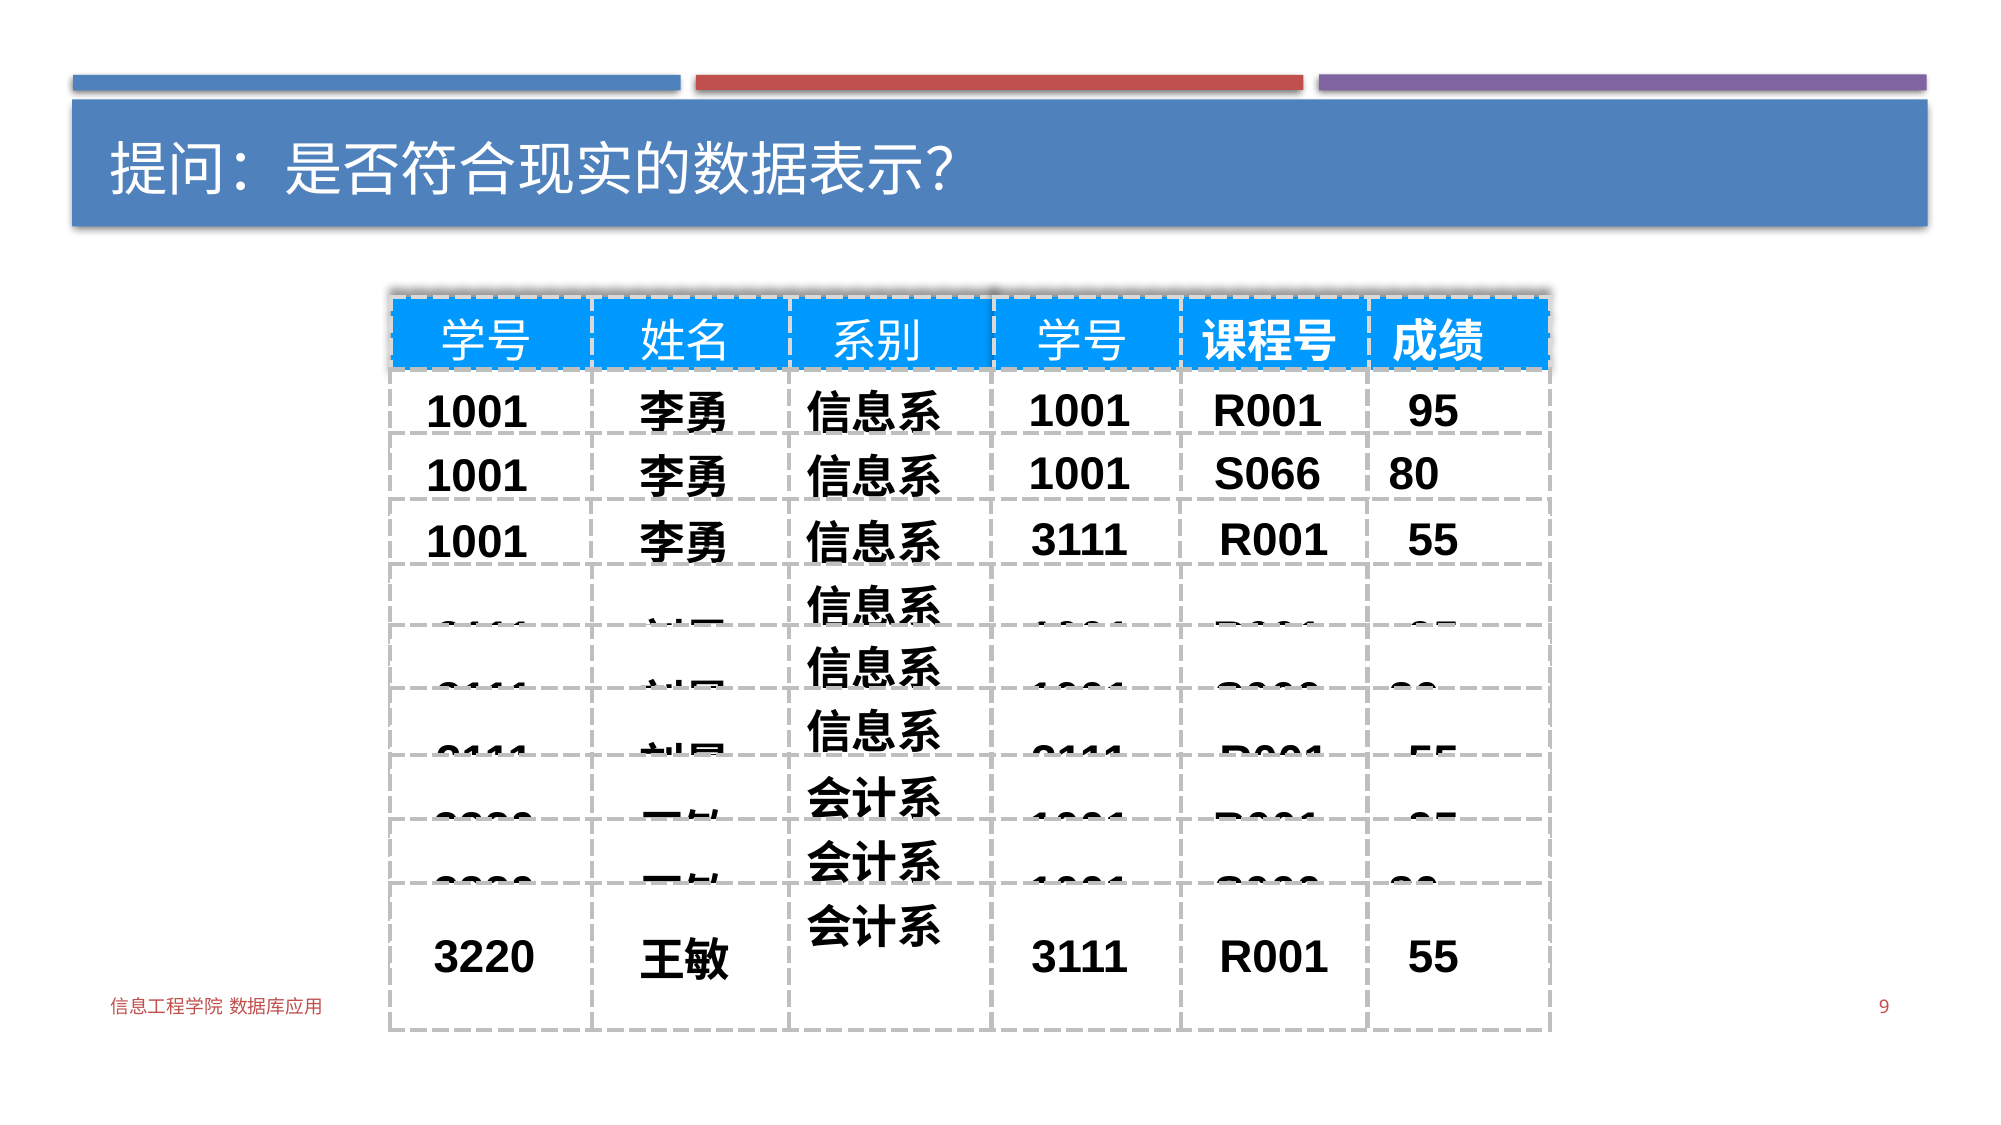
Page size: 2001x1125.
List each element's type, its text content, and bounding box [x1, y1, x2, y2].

table_header 姓名 [592, 297, 790, 370]
table_header 3111 [390, 688, 592, 755]
table_header 信息系 [789, 370, 991, 433]
table_header S066 [1181, 433, 1367, 499]
table_header 会计系 [789, 883, 991, 976]
table_header 信息系 [789, 625, 991, 688]
table_header 3220 [390, 755, 592, 819]
table_header S066 [1181, 625, 1367, 688]
table_header R001 [1181, 688, 1367, 755]
slide_number 9 [1732, 977, 1905, 1037]
table_header 刘晨 [592, 688, 789, 755]
table_header R001 [1181, 370, 1367, 433]
table_header 系别 [790, 297, 986, 370]
table_header R001 [1181, 564, 1367, 625]
table_header 信息系 [789, 433, 991, 499]
table_header 李勇 [592, 433, 789, 499]
table_header 95 [1367, 370, 1550, 433]
table_header 55 [1367, 883, 1550, 1030]
table_header 80 [1367, 433, 1550, 499]
table_header 课程号 [1181, 297, 1369, 370]
table_header 55 [1367, 688, 1550, 755]
table_header 1001 [390, 433, 592, 499]
table_header 80 [1367, 625, 1550, 688]
title 提问：是否符合现实的数据表示？ [94, 119, 1904, 210]
table_header 80 [1367, 819, 1550, 883]
footer 信息工程学院 数据库应用 [95, 976, 1230, 1037]
table_header 王敏 [592, 755, 789, 819]
table_header 信息系 [789, 688, 991, 755]
table_header 1001 [390, 499, 591, 564]
table_header 95 [1367, 755, 1550, 819]
table_header R001 [1181, 755, 1367, 819]
table_header 王敏 [592, 819, 789, 883]
table_header 会计系 [789, 755, 991, 819]
table_header 3220 [390, 883, 592, 976]
table_header 1001 [991, 625, 1181, 688]
table_header 学号 [994, 297, 1181, 370]
table_header 95 [1367, 564, 1550, 625]
table_header 会计系 [789, 819, 991, 883]
table_header 刘晨 [592, 564, 789, 625]
table_header 1001 [991, 755, 1181, 819]
table_header 3111 [991, 499, 1180, 564]
table_header 3220 [390, 819, 592, 883]
table_header 李勇 [591, 499, 789, 564]
table_header 55 [1367, 499, 1550, 564]
table_header 信息系 [789, 564, 991, 625]
table_header R001 [1180, 499, 1367, 564]
table_header 1001 [991, 370, 1181, 433]
table_header 1001 [390, 370, 592, 433]
table_header 3111 [991, 883, 1181, 976]
table_header 信息系 [789, 499, 991, 564]
table_header 3111 [991, 688, 1181, 755]
table_header 王敏 [592, 883, 789, 976]
table_header S066 [1181, 819, 1367, 883]
table_header 刘晨 [592, 625, 789, 688]
table_header 1001 [991, 819, 1181, 883]
table_header R001 [1181, 883, 1367, 1030]
table_header 李勇 [592, 370, 789, 433]
table_header 1001 [991, 433, 1181, 499]
table_header 1001 [991, 564, 1181, 625]
table_header 3111 [390, 625, 592, 688]
table_header 学号 [391, 297, 592, 370]
table_header 成绩 [1369, 297, 1550, 370]
table_header 3111 [390, 564, 592, 625]
